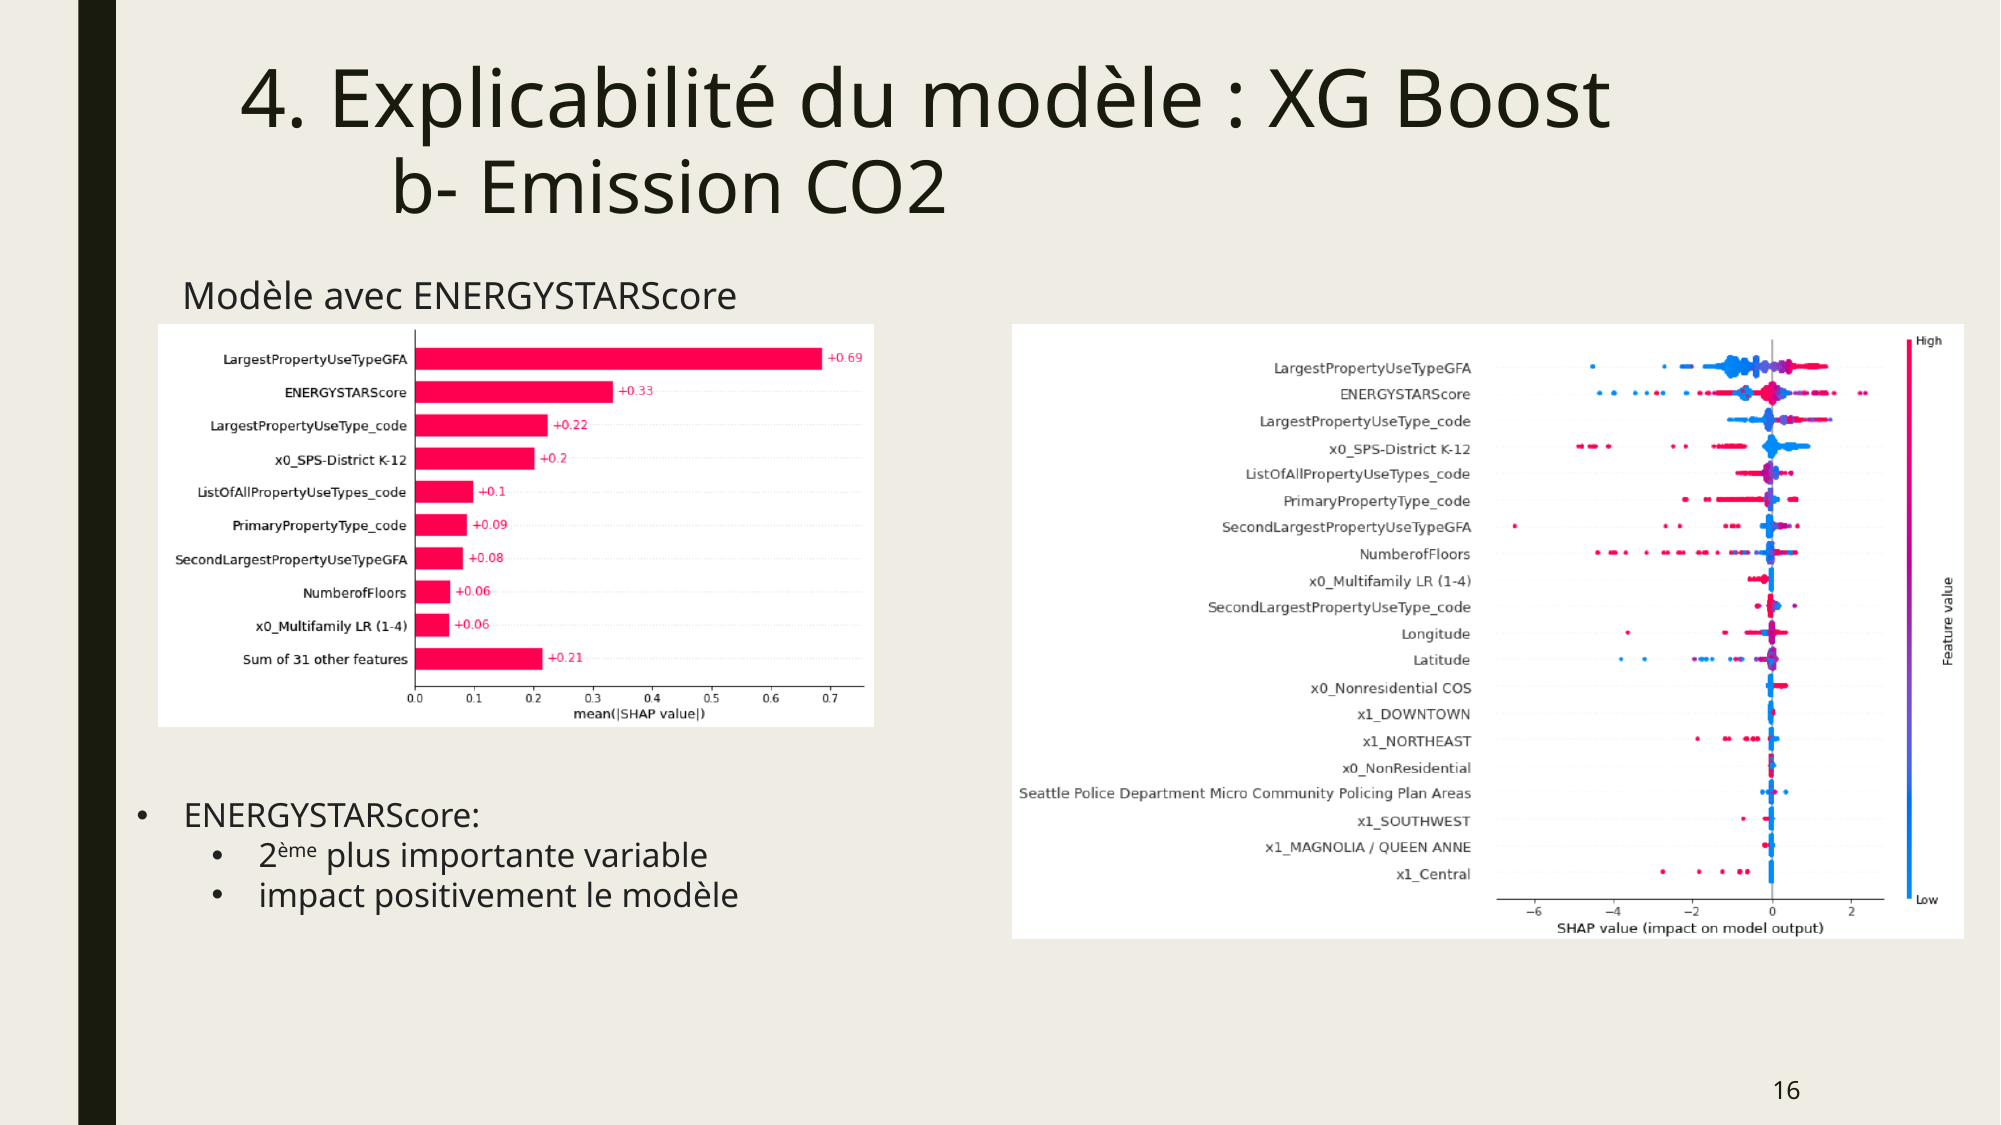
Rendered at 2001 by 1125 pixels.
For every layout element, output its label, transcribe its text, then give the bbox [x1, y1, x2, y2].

text_box 4. Explicabilité du modèle : XG Boost b- Emission CO2 [224, 50, 1800, 295]
slide_number 16 [1553, 1058, 1816, 1125]
text_box Modèle avec ENERGYSTARScore [167, 264, 753, 324]
text_box ENERGYSTARScore: 2ème plus importante variable impact positivement le modèle [121, 787, 1013, 962]
picture [1012, 324, 1964, 939]
picture [158, 324, 874, 727]
